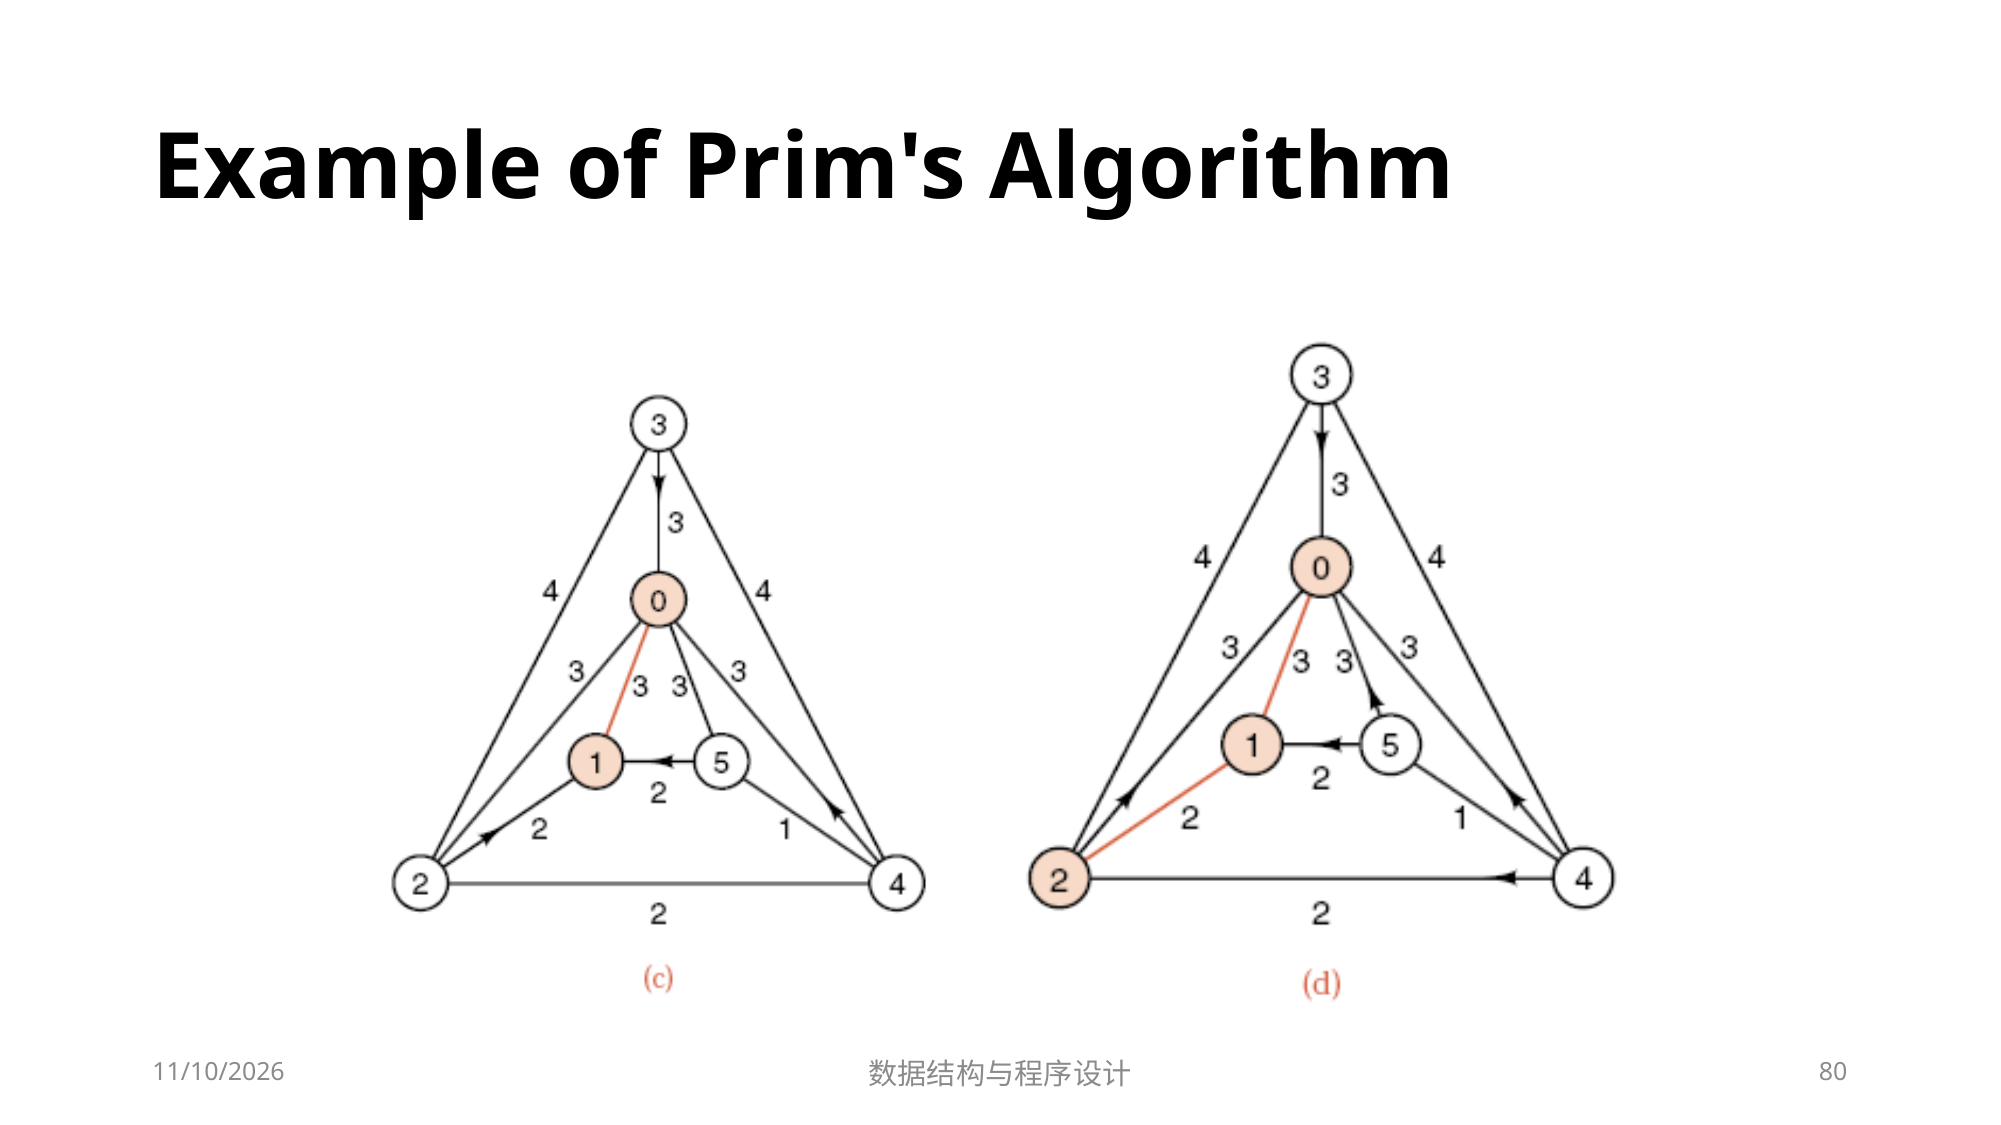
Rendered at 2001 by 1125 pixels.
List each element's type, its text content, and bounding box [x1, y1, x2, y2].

footer 数据结构与程序设计 [662, 1042, 1338, 1103]
title Example of Prim's Algorithm [137, 59, 1863, 278]
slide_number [137, 1042, 588, 1103]
slide_number 80 [1412, 1042, 1863, 1103]
picture [356, 296, 1651, 1049]
